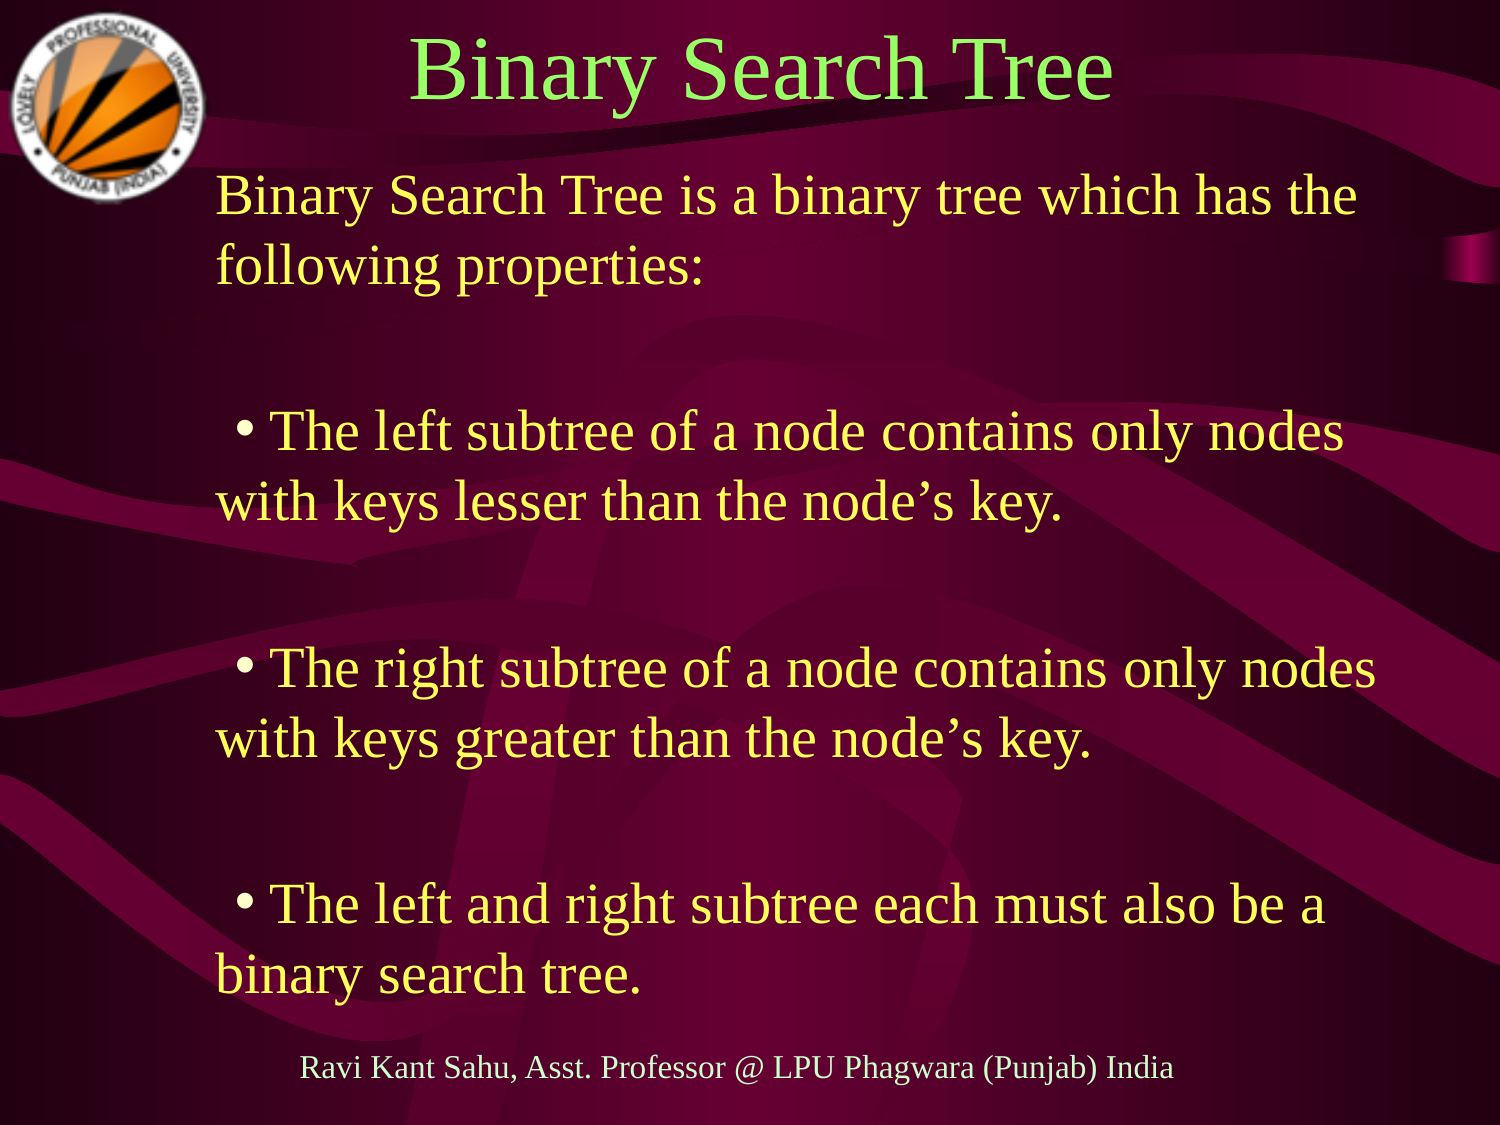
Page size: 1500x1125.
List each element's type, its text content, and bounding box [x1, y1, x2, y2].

footer Ravi Kant Sahu, Asst. Professor @ LPU Phagwara (Punjab) India [162, 1025, 1313, 1100]
list Binary Search Tree is a binary tree which has the following properties: The left subtree of a node contains only nodes with keys lesser than the node’s key. The right subtree of a node contains only nodes with keys greater than the node’s key. The left and right subtree each must also be a binary search tree. [200, 148, 1450, 1077]
picture [0, 0, 213, 212]
title Binary Search Tree [213, 0, 1400, 148]
